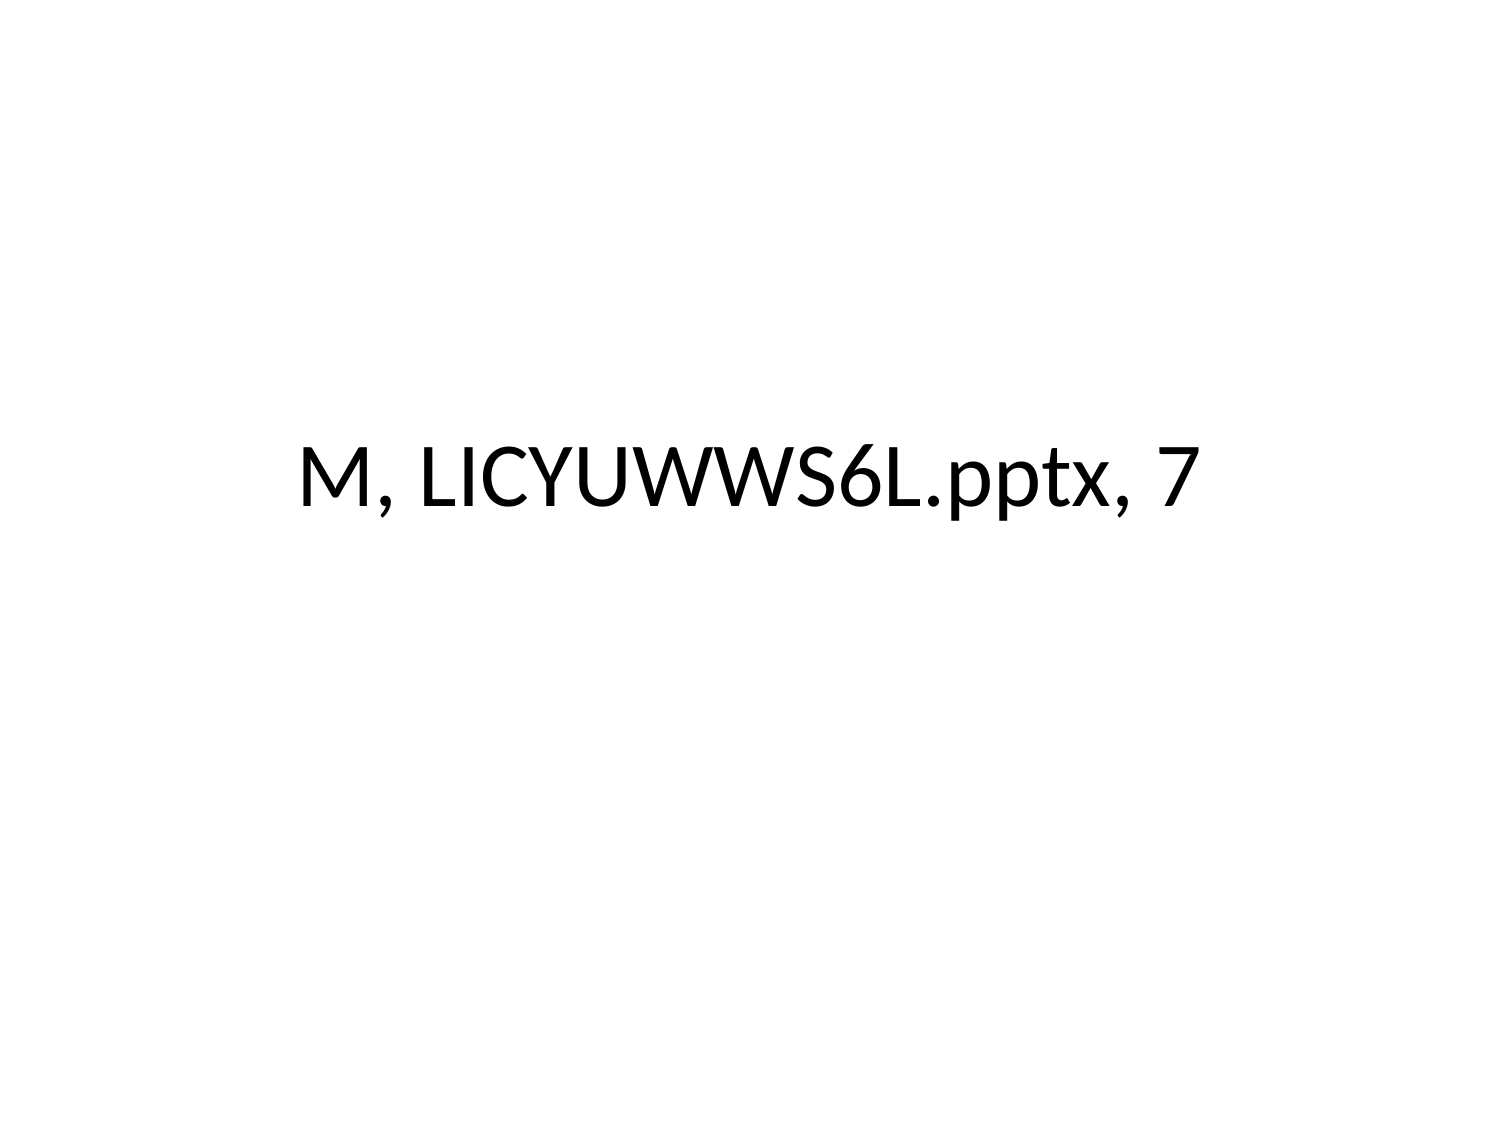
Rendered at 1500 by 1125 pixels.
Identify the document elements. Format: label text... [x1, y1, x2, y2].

title M, LICYUWWS6L.pptx, 7 [112, 349, 1388, 591]
